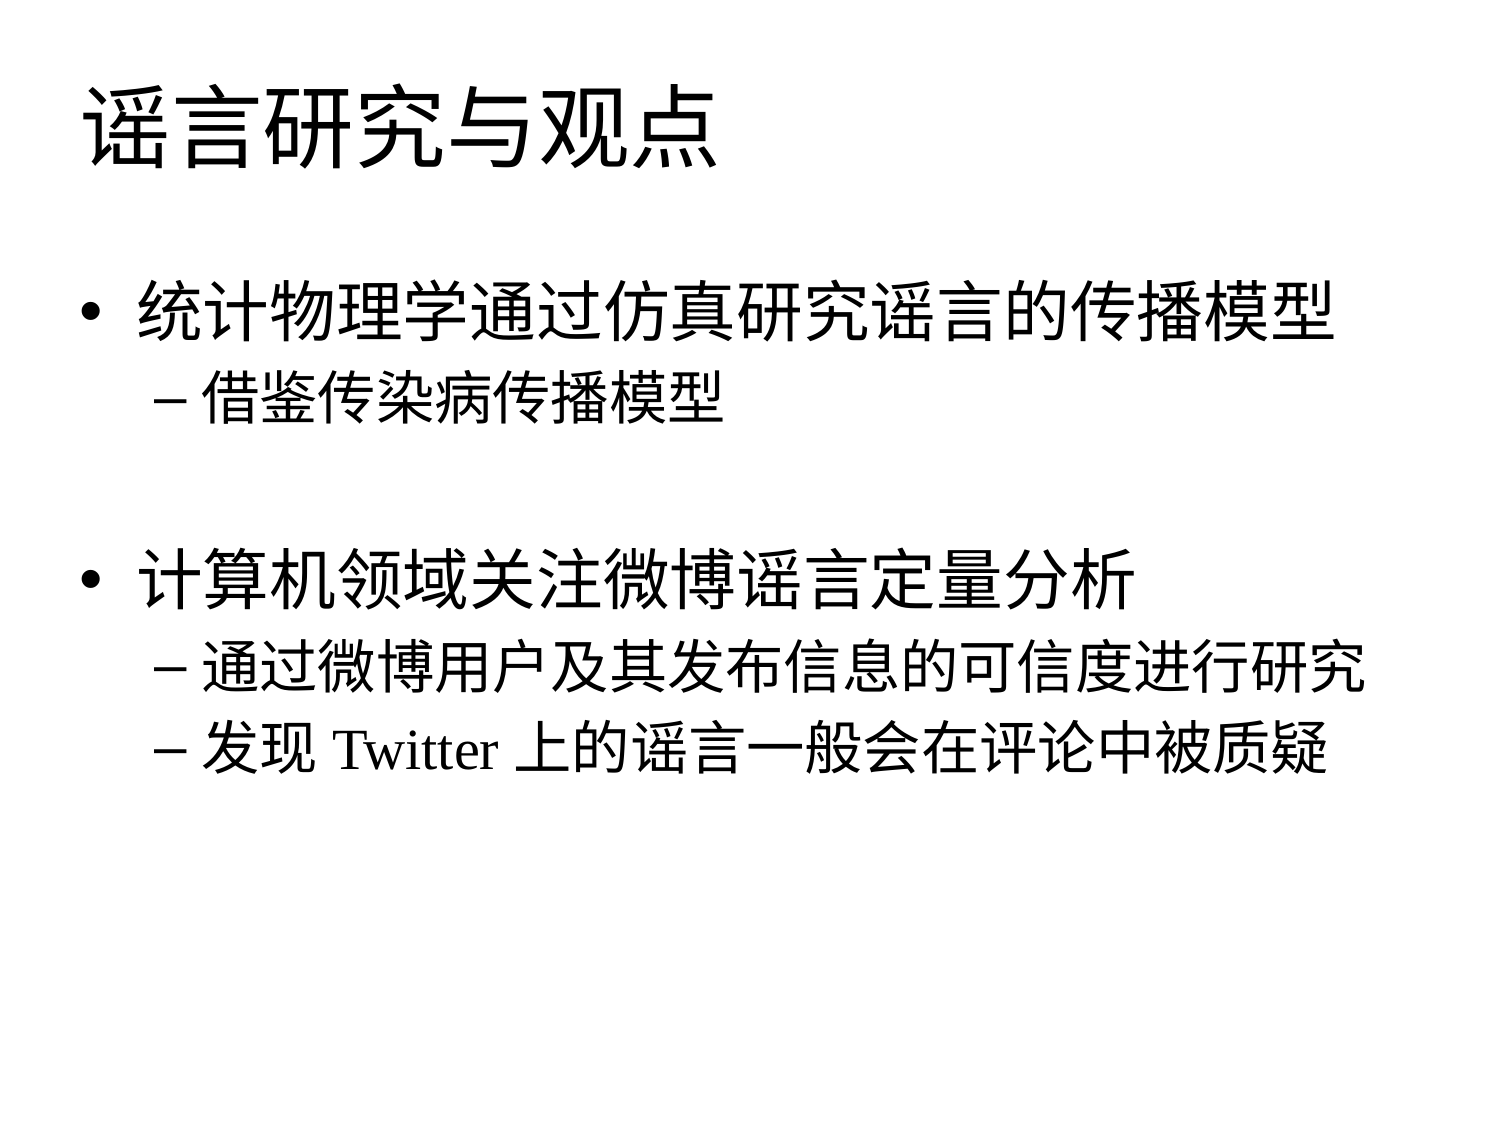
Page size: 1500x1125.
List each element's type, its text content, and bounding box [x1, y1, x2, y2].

list 统计物理学通过仿真研究谣言的传播模型 借鉴传染病传播模型 计算机领域关注微博谣言定量分析 通过微博用户及其发布信息的可信度进行研究 发现Twitter上的谣言一般会在评论中被质疑 [64, 262, 1425, 1005]
title 谣言研究与观点 [64, 30, 1425, 219]
